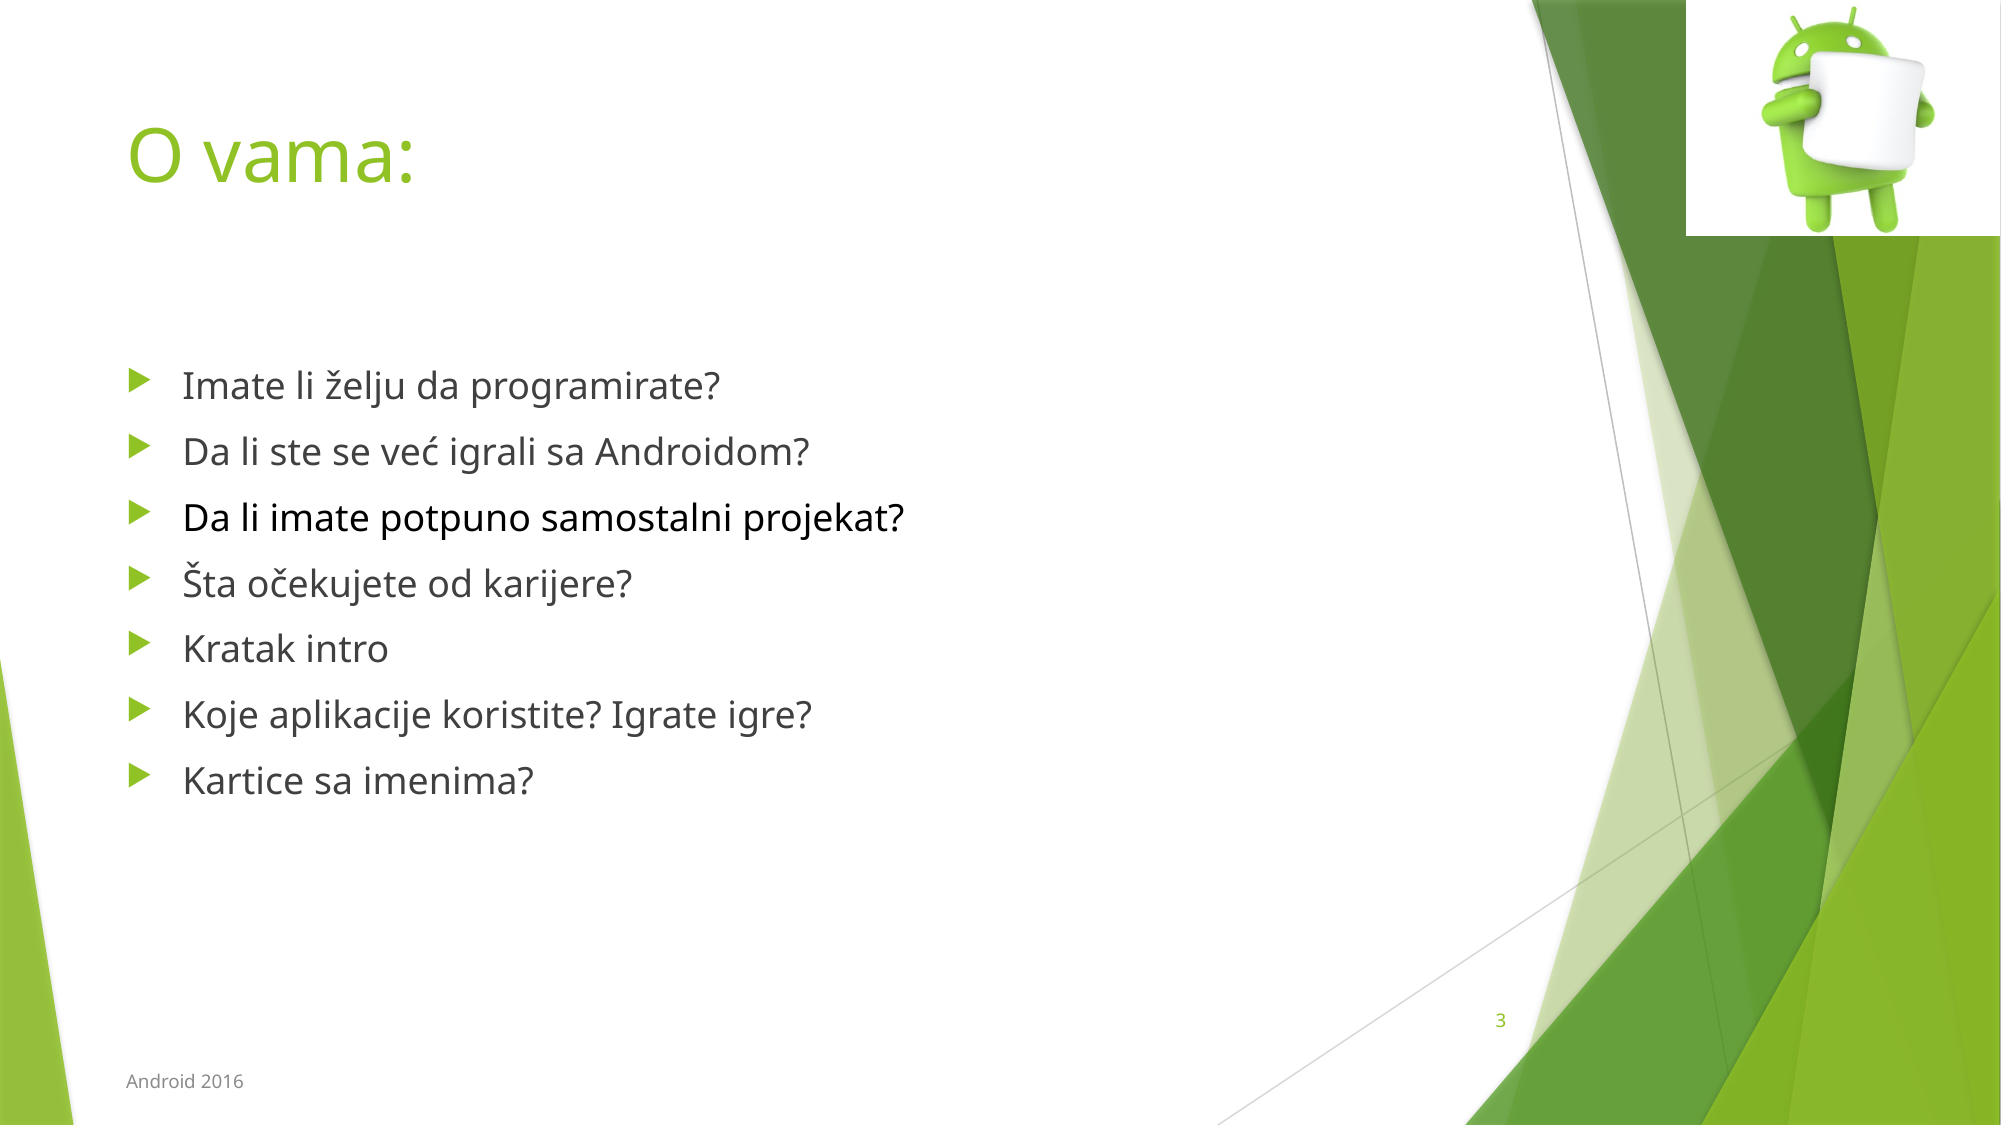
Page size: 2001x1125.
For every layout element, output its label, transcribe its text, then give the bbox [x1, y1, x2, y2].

slide_number 3 [1409, 991, 1522, 1051]
list Imate li želju da programirate? Da li ste se već igrali sa Androidom? Da li imate potpuno samostalni projekat? Šta očekujete od karijere? Kratak intro Koje aplikacije koristite? Igrate igre? Kartice sa imenima? [111, 354, 1522, 992]
footer Android 2016 [111, 1050, 1145, 1111]
title O vama: [111, 99, 1522, 317]
picture [1686, 0, 2000, 236]
